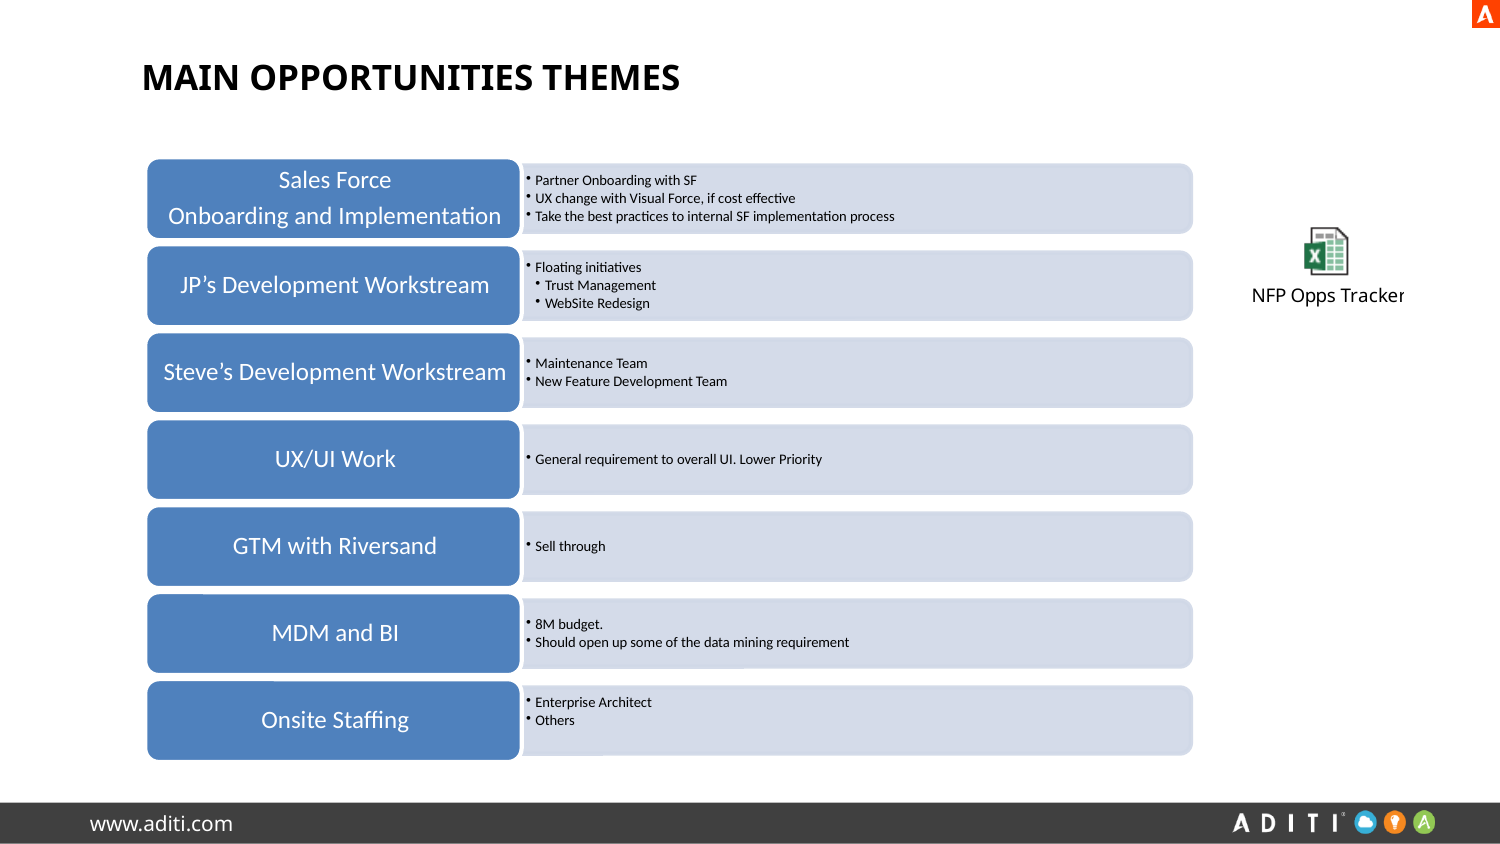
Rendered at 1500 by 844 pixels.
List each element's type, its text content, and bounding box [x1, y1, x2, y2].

title Main opportunities themes [126, 45, 1239, 109]
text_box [144, 156, 1192, 763]
picture [1476, 2, 1497, 25]
picture [1232, 810, 1435, 834]
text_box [1253, 226, 1405, 354]
